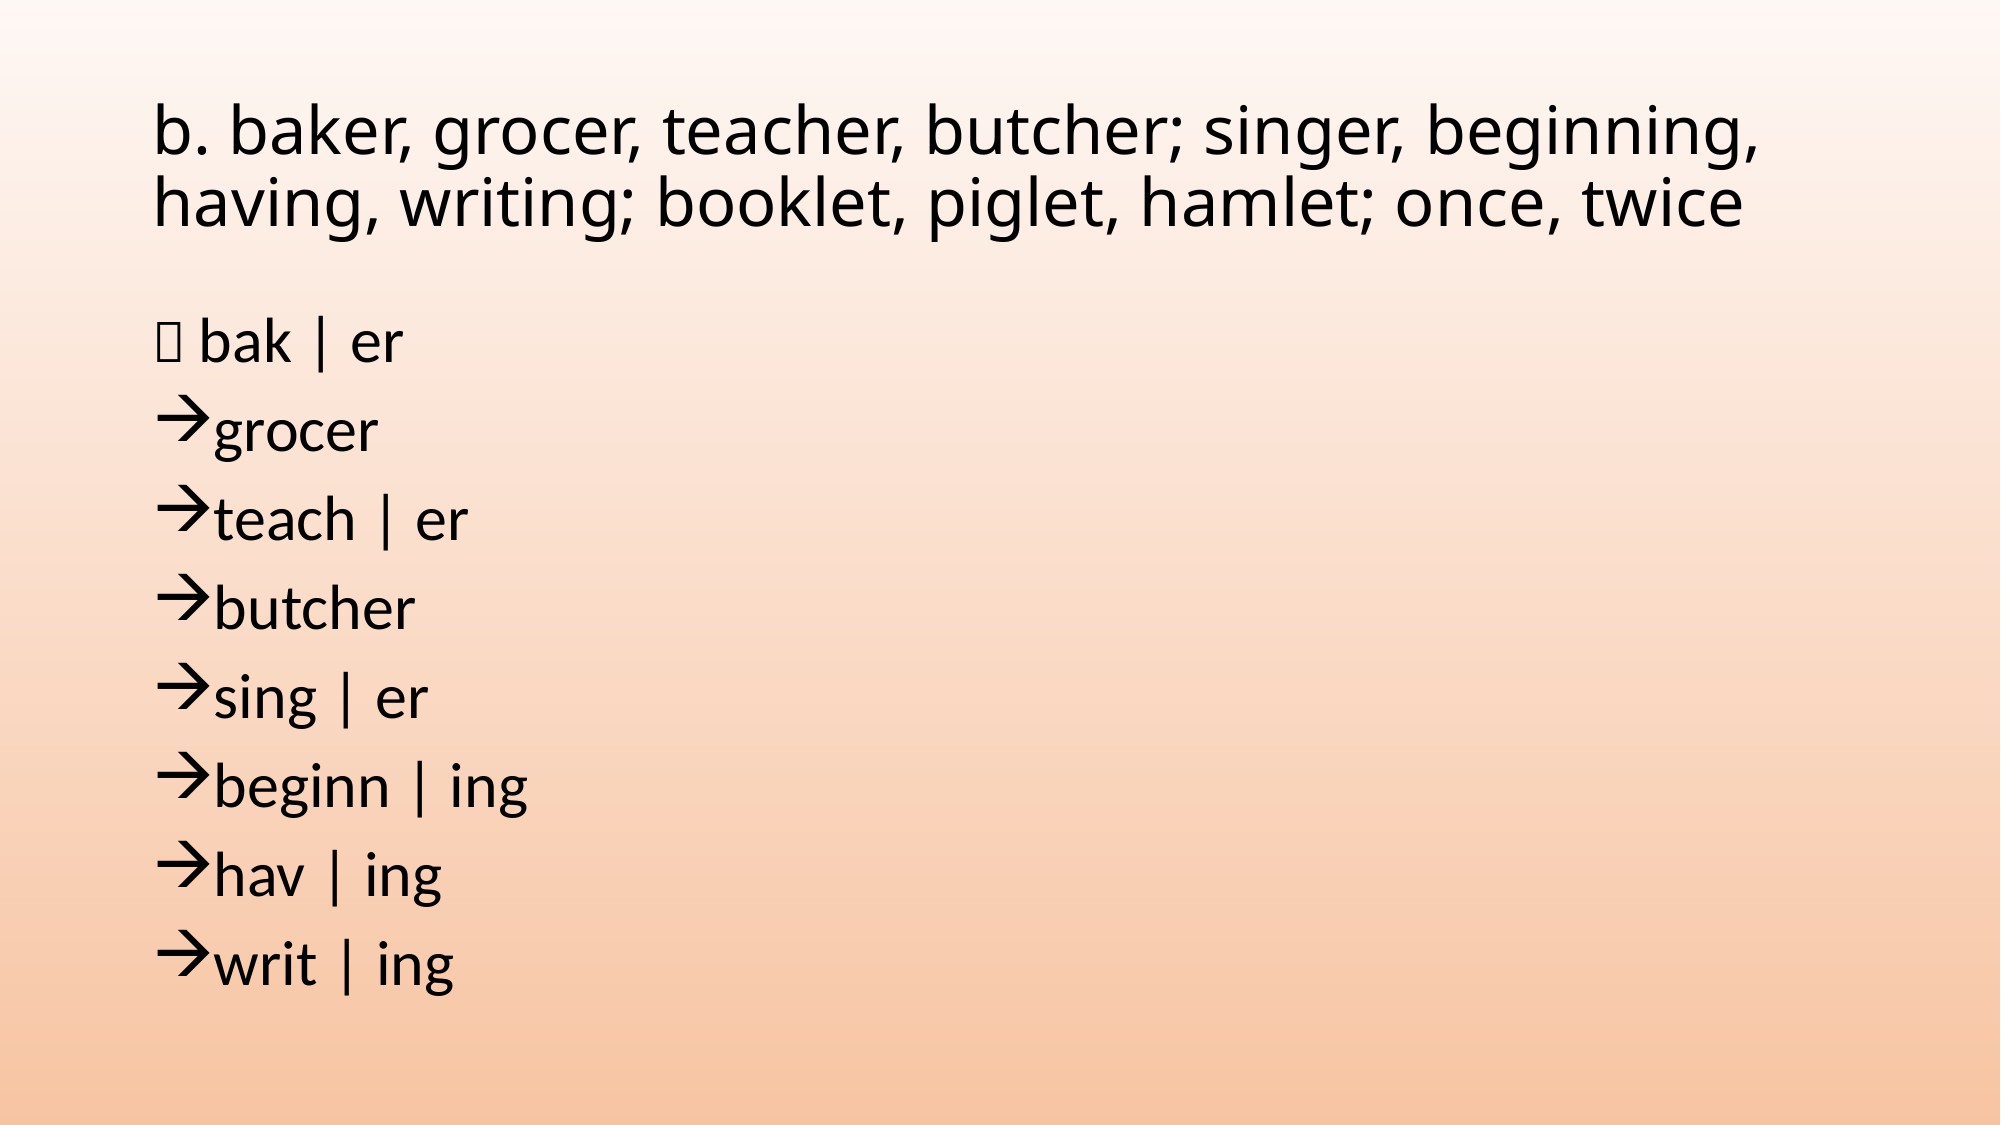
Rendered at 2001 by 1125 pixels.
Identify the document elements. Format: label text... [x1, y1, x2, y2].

list  bak | er grocer teach | er butcher sing | er beginn | ing hav | ing writ | ing [137, 299, 1863, 1014]
title b. baker, grocer, teacher, butcher; singer, beginning, having, writing; booklet, piglet, hamlet; once, twice [137, 59, 1863, 278]
